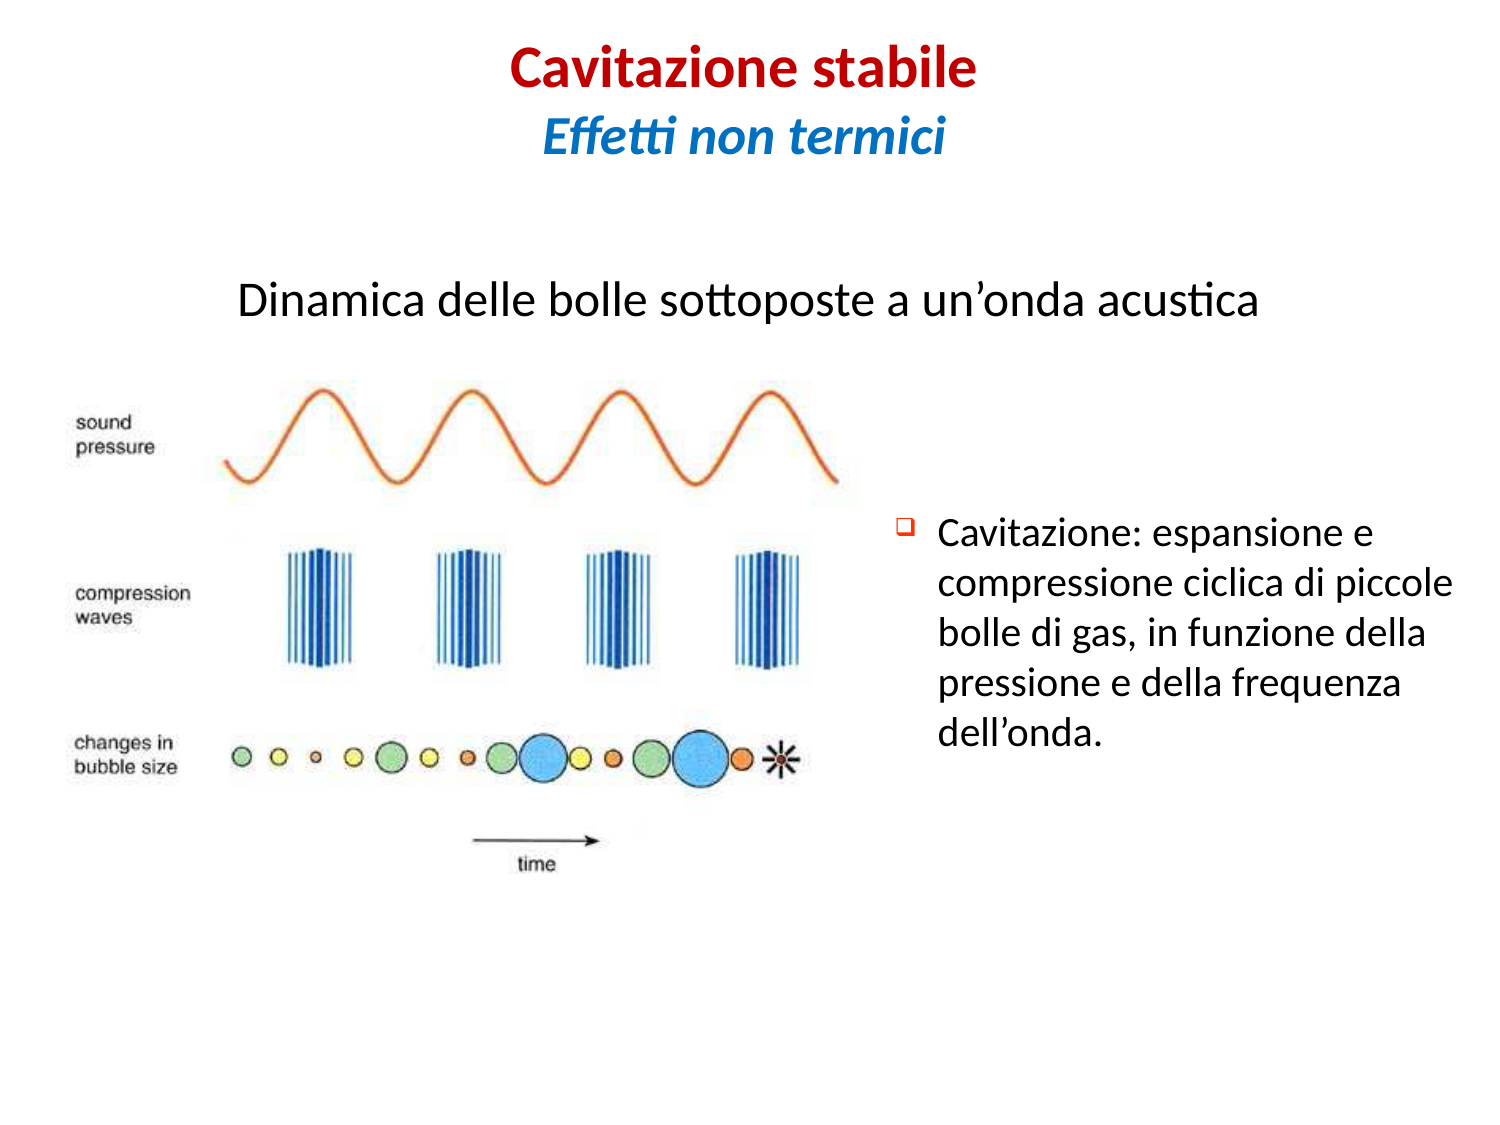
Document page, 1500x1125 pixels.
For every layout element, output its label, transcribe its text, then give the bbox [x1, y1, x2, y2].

text_box Dinamica delle bolle sottoposte a un’onda acustica [73, 238, 1424, 356]
picture [52, 354, 859, 912]
text_box Cavitazione: espansione e compressione ciclica di piccole bolle di gas, in funzione della pressione e della frequenza dell’onda. [879, 497, 1484, 794]
title Cavitazione stabile Effetti non termici [69, 19, 1420, 173]
